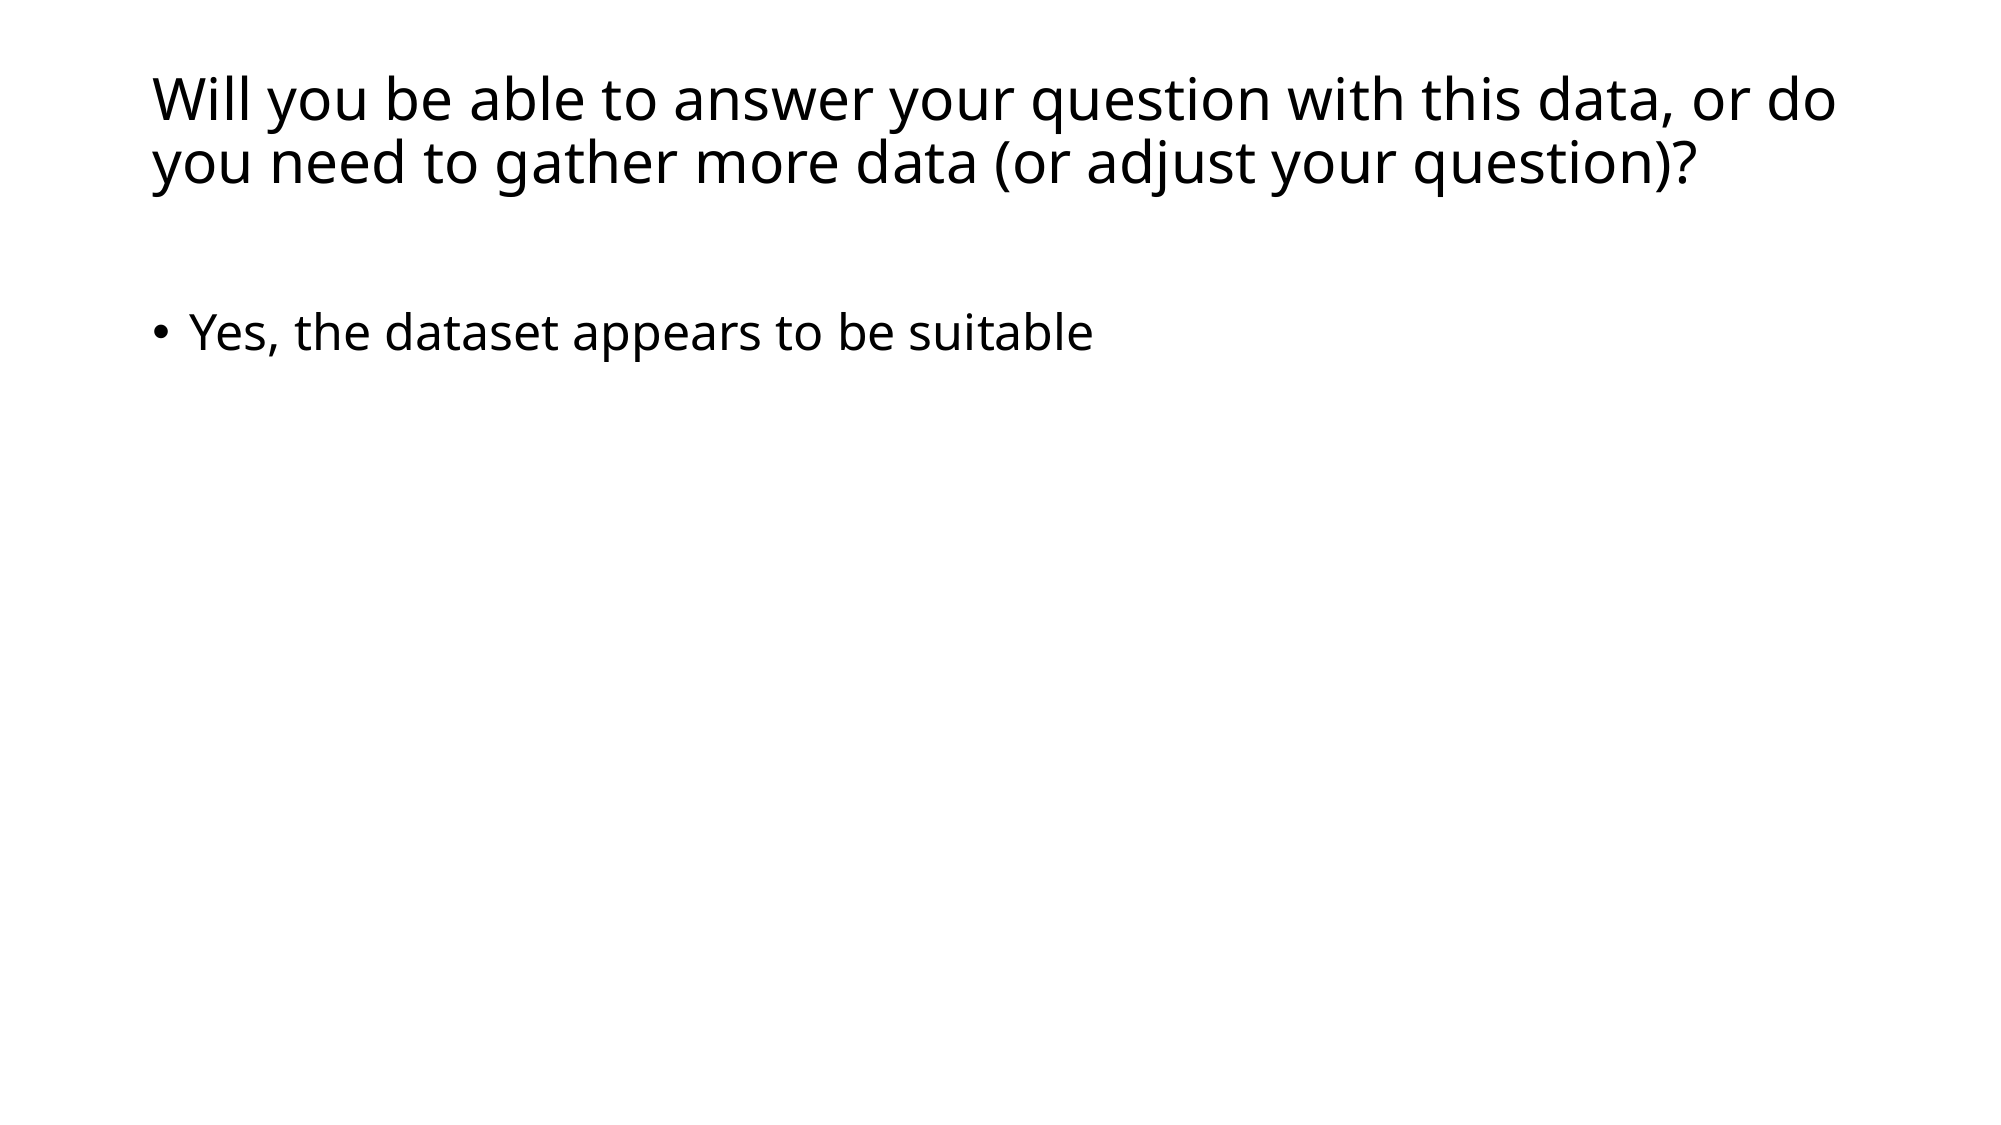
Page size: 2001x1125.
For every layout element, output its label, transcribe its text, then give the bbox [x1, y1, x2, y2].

list Yes, the dataset appears to be suitable [137, 299, 1863, 1014]
title Will you be able to answer your question with this data, or do you need to gather more data (or adjust your question)? [137, 59, 1863, 278]
